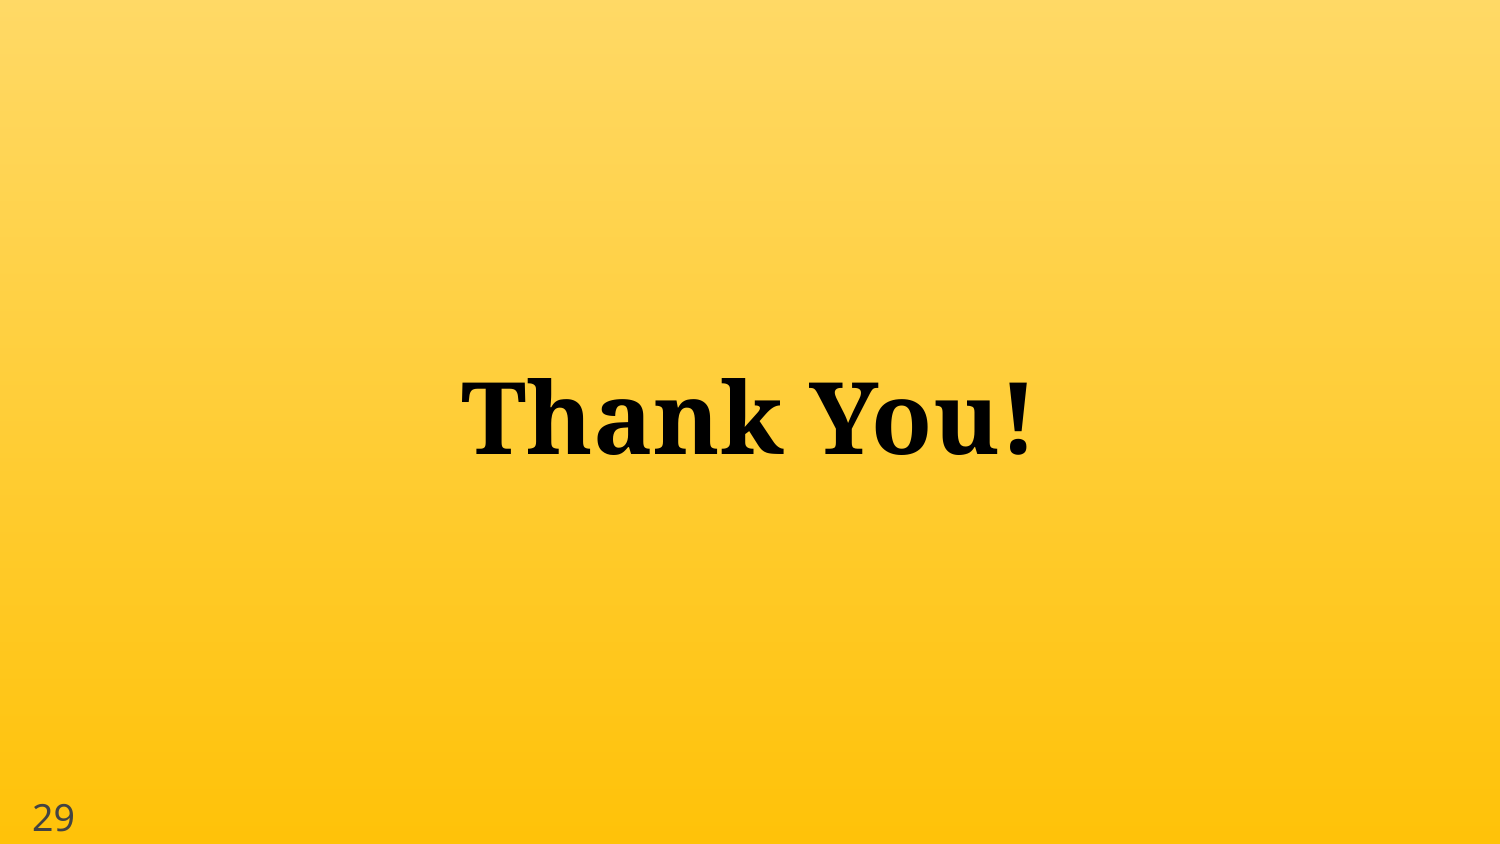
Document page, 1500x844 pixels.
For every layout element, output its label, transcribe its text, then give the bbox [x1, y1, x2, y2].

title Thank You! [0, 0, 1500, 844]
slide_number 29 [0, 779, 90, 844]
